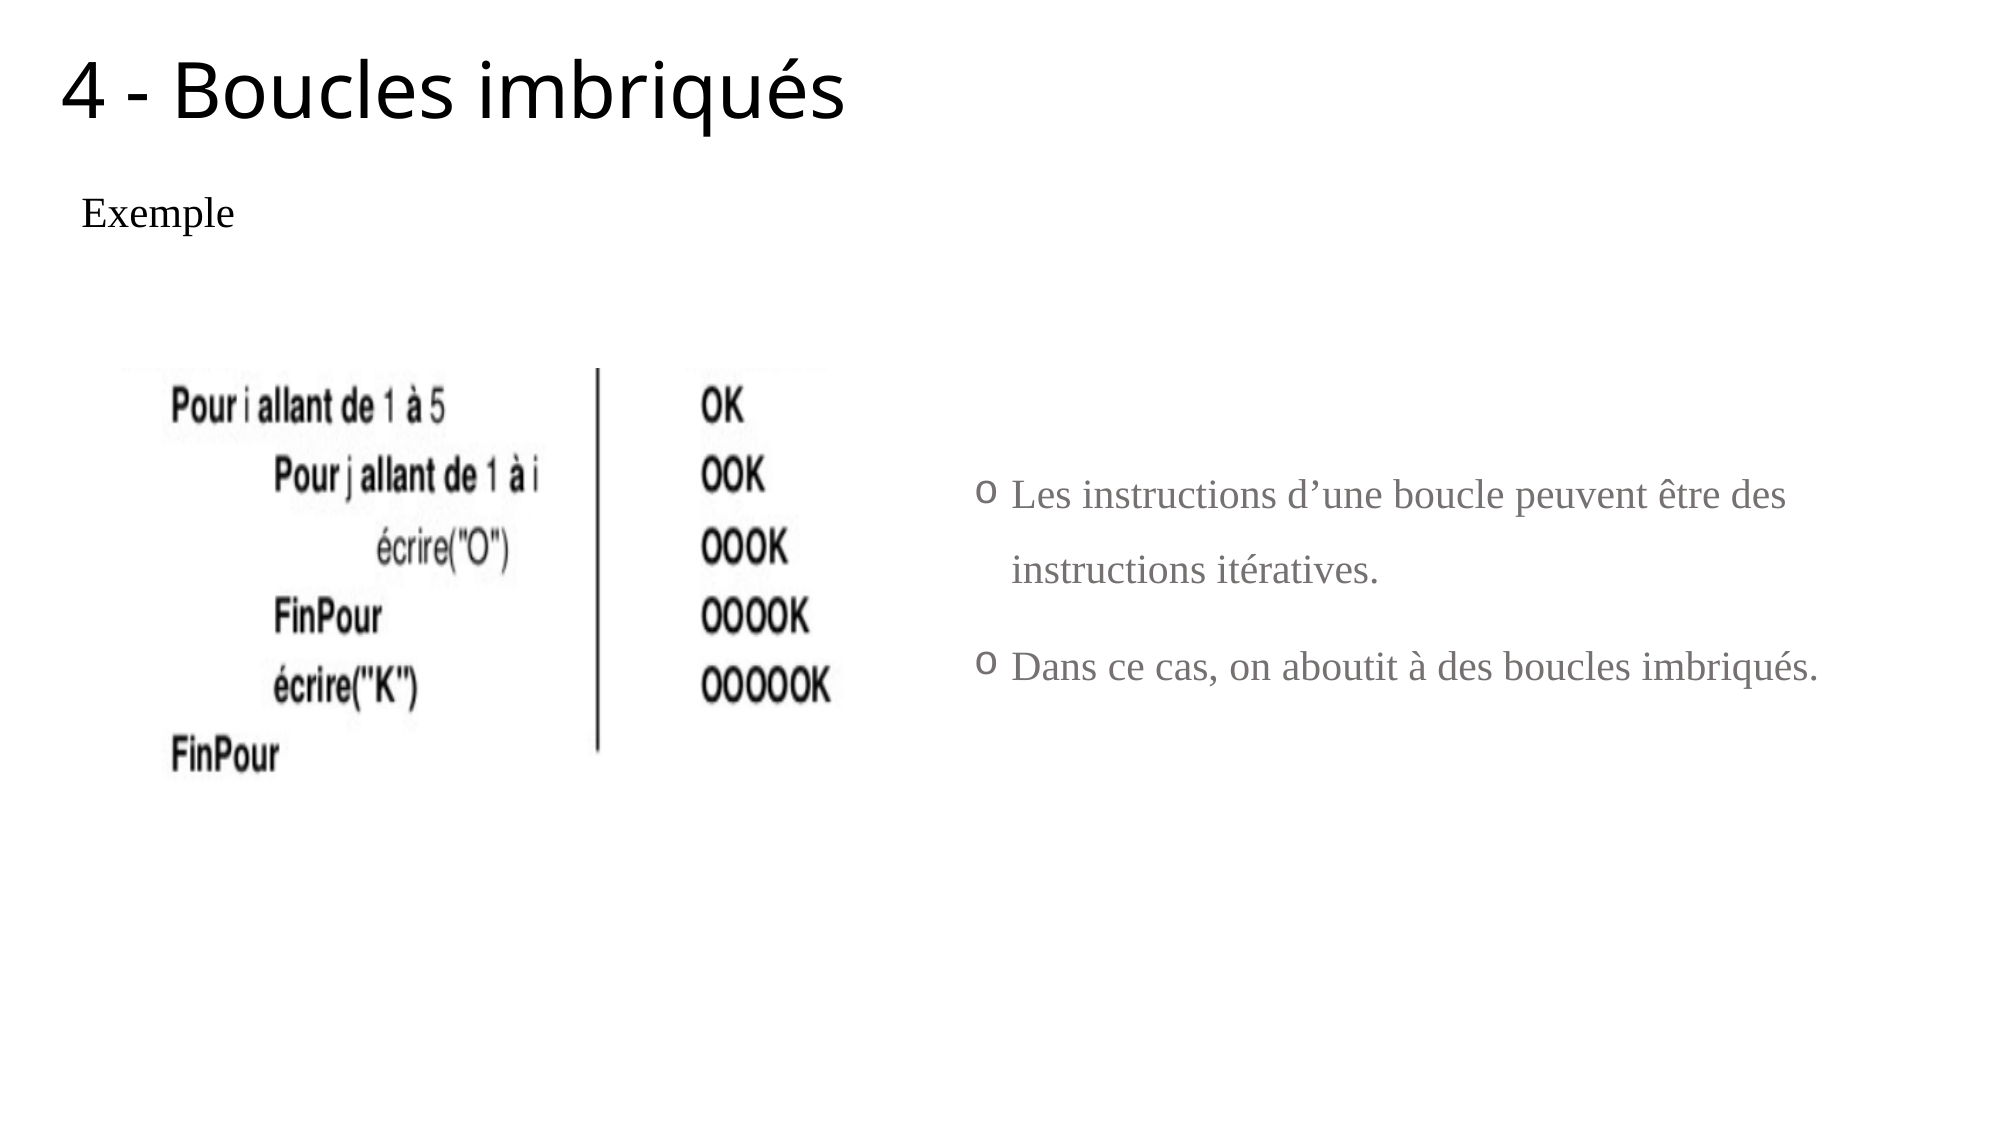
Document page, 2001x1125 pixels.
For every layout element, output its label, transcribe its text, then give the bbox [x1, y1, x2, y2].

text_box Exemple [66, 166, 455, 249]
text_box Les instructions d’une boucle peuvent être des instructions itératives. Dans ce cas, on aboutit à des boucles imbriqués. [958, 434, 1981, 773]
title 4 - Boucles imbriqués [46, 43, 1233, 144]
picture [118, 368, 916, 818]
